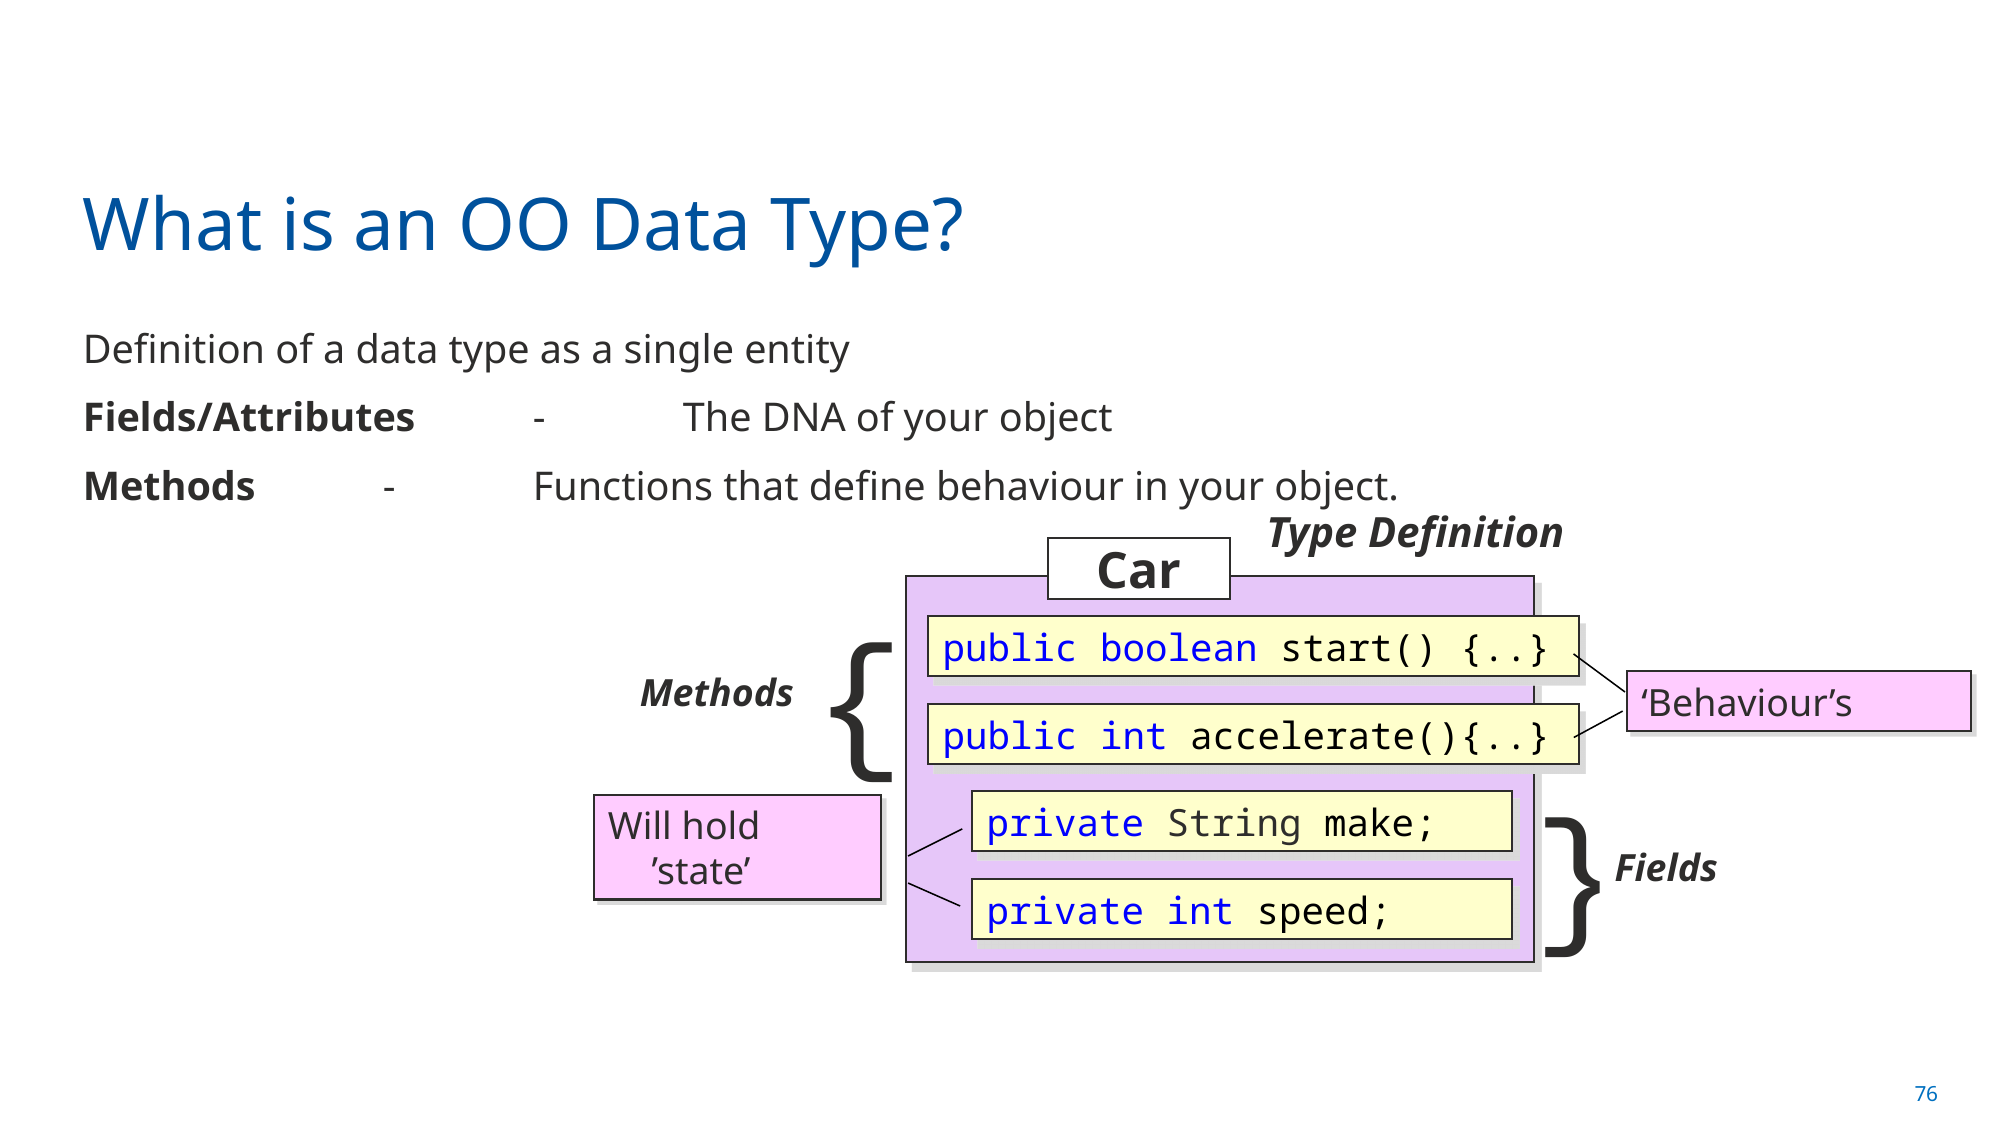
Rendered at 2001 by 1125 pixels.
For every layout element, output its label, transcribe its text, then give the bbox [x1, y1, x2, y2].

text_box ‘Behaviour’s [1627, 671, 1971, 731]
title What is an OO Data Type? [67, 170, 1565, 273]
list Definition of a data type as a single entity Fields/Attributes - The DNA of your object Methods - Functions that define behaviour in your object. [67, 316, 1939, 1063]
text_box { [799, 593, 906, 789]
text_box } [1541, 768, 1639, 964]
text_box Will hold ’state’ [594, 795, 882, 900]
text_box Fields [1599, 803, 1796, 929]
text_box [927, 616, 1579, 767]
text_box Methods [625, 628, 828, 754]
text_box [906, 575, 1535, 963]
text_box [971, 791, 1513, 942]
text_box Car [1047, 538, 1231, 599]
text_box Type Definition [1251, 498, 1580, 563]
